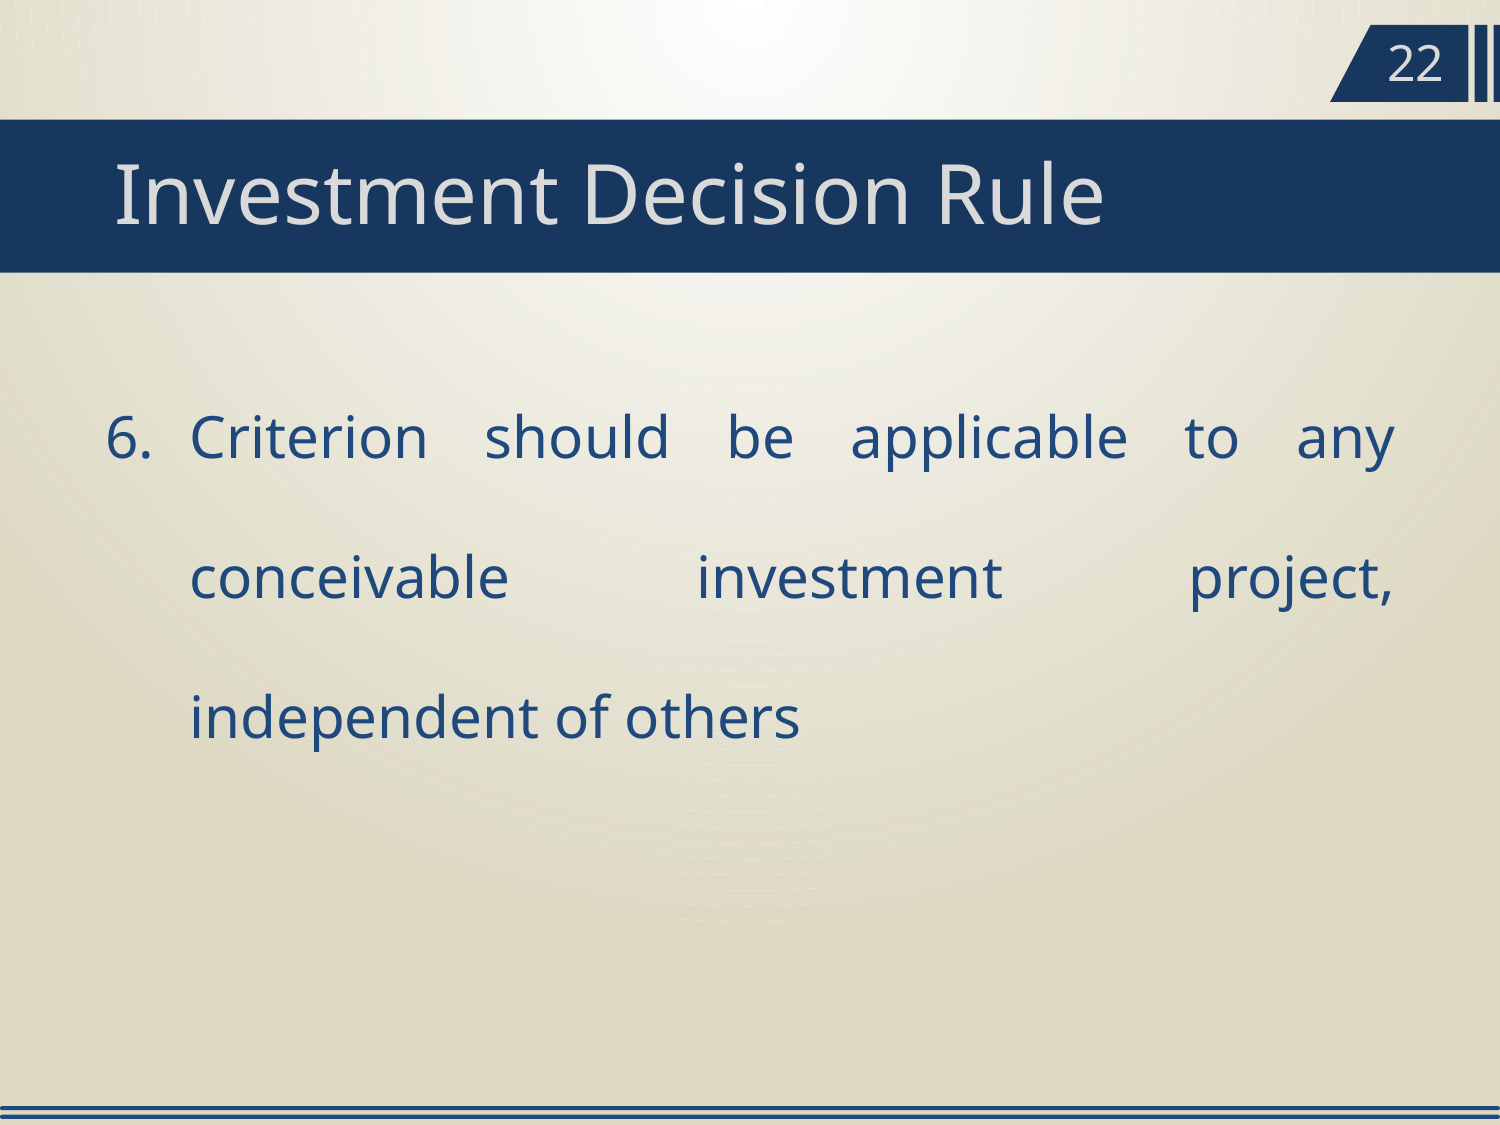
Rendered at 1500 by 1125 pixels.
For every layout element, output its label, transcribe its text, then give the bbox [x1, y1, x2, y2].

text_box 22 [1372, 24, 1473, 99]
text_box Investment Decision Rule [99, 133, 1423, 249]
text_box Criterion should be applicable to any conceivable investment project, independent of others [90, 322, 1410, 758]
